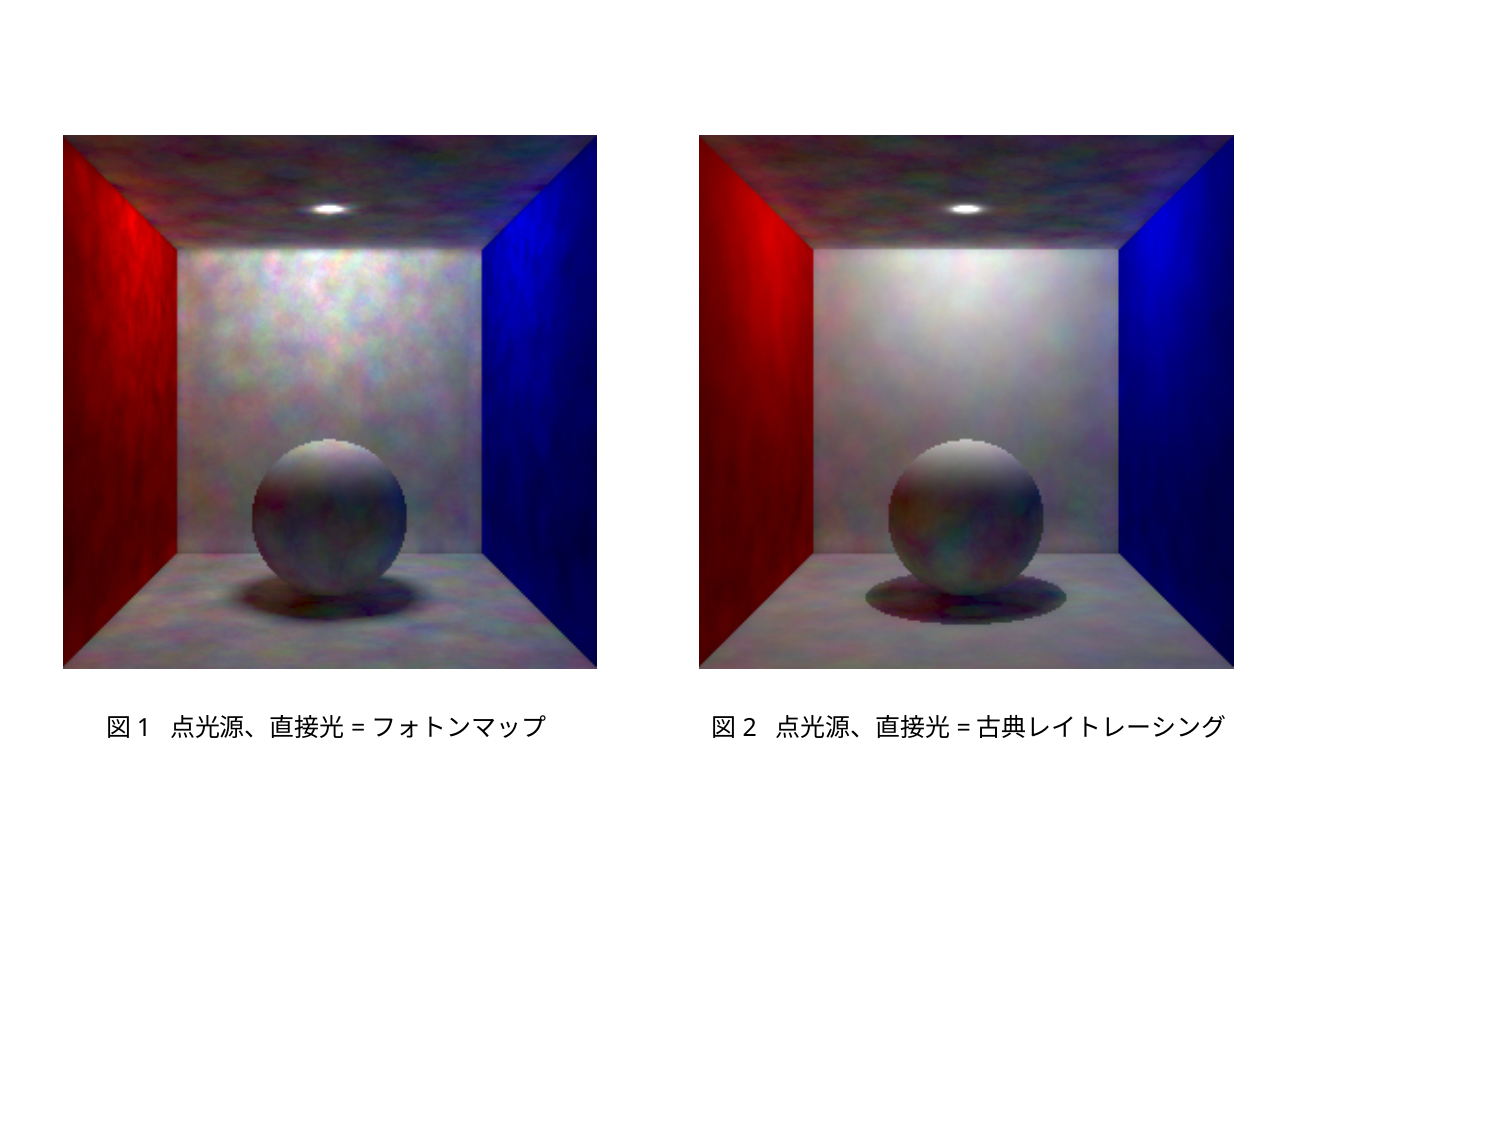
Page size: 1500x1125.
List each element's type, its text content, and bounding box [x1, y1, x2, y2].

text_box 図1 点光源、直接光=フォトンマップ [91, 703, 561, 749]
picture [62, 135, 597, 670]
text_box 図2 点光源、直接光=古典レイトレーシング [696, 703, 1241, 749]
picture [699, 135, 1234, 670]
